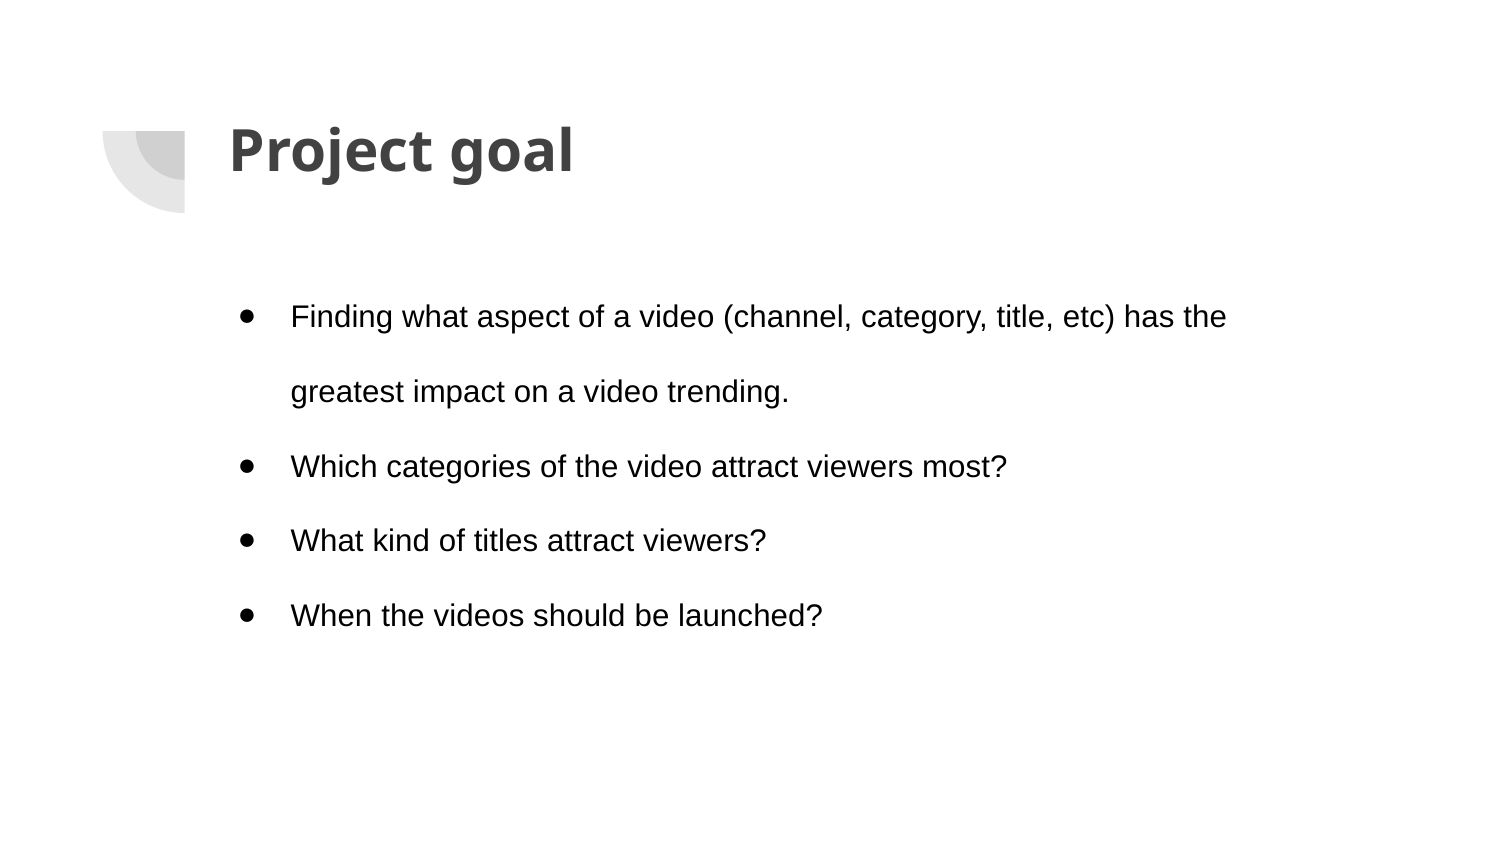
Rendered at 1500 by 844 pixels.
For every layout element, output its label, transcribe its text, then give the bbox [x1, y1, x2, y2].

list Finding what aspect of a video (channel, category, title, etc) has the greatest impact on a video trending. Which categories of the video attract viewers most? What kind of titles attract viewers? When the videos should be launched? [200, 243, 1354, 661]
title Project goal [213, 98, 1368, 263]
